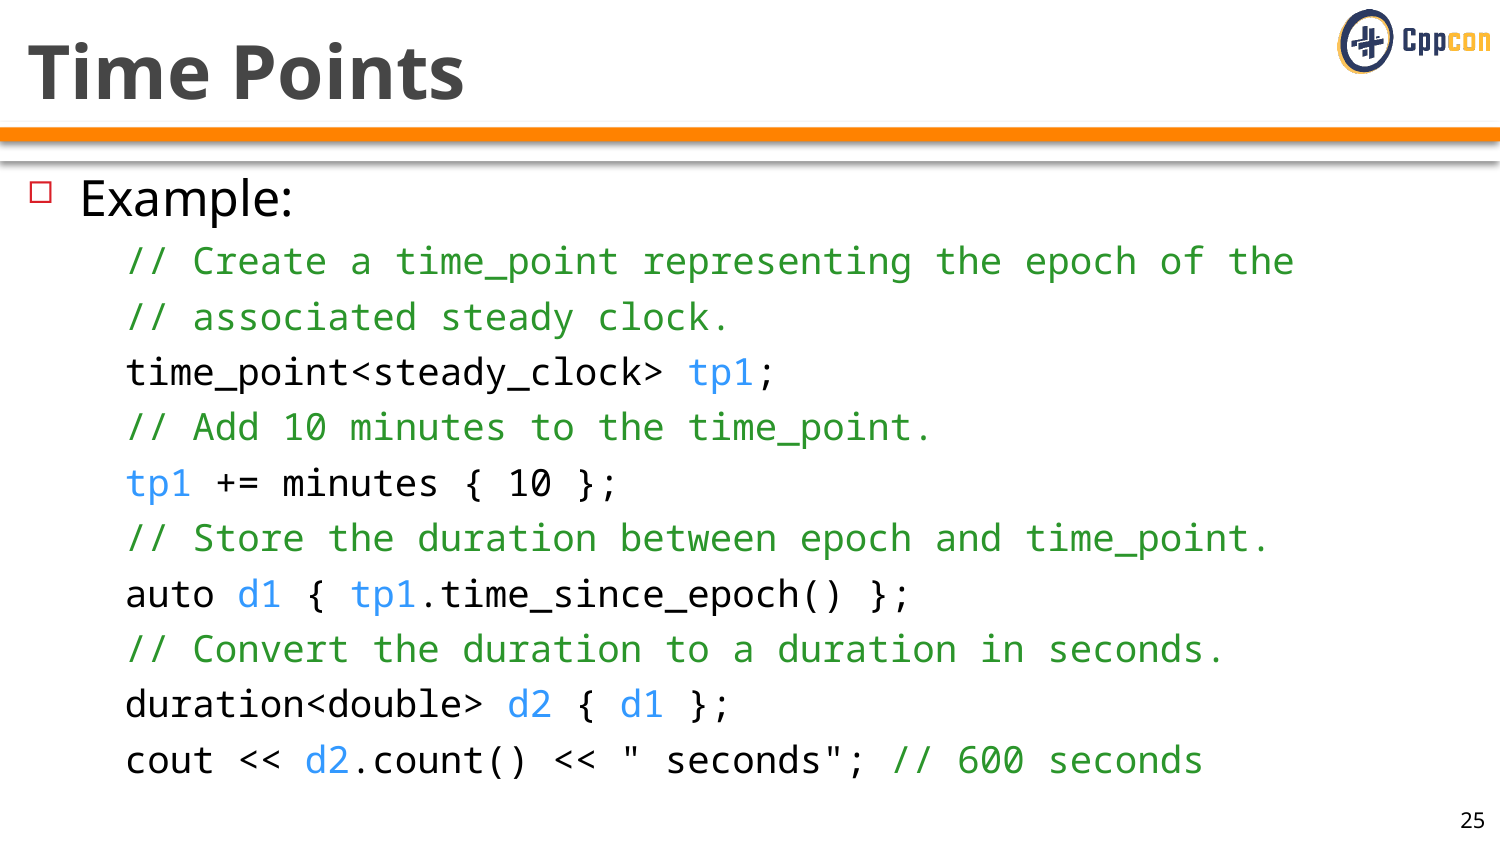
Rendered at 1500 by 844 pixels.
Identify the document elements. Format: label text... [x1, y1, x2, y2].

list Example: // Create a time_point representing the epoch of the // associated steady clock. time_point<steady_clock> tp1; // Add 10 minutes to the time_point. tp1 += minutes { 10 }; // Store the duration between epoch and time_point. auto d1 { tp1.time_since_epoch() }; // Convert the duration to a duration in seconds. duration<double> d2 { d1 }; cout << d2.count() << " seconds"; // 600 seconds [12, 159, 1488, 835]
title Time Points [12, 19, 1488, 122]
picture [1337, 9, 1490, 74]
